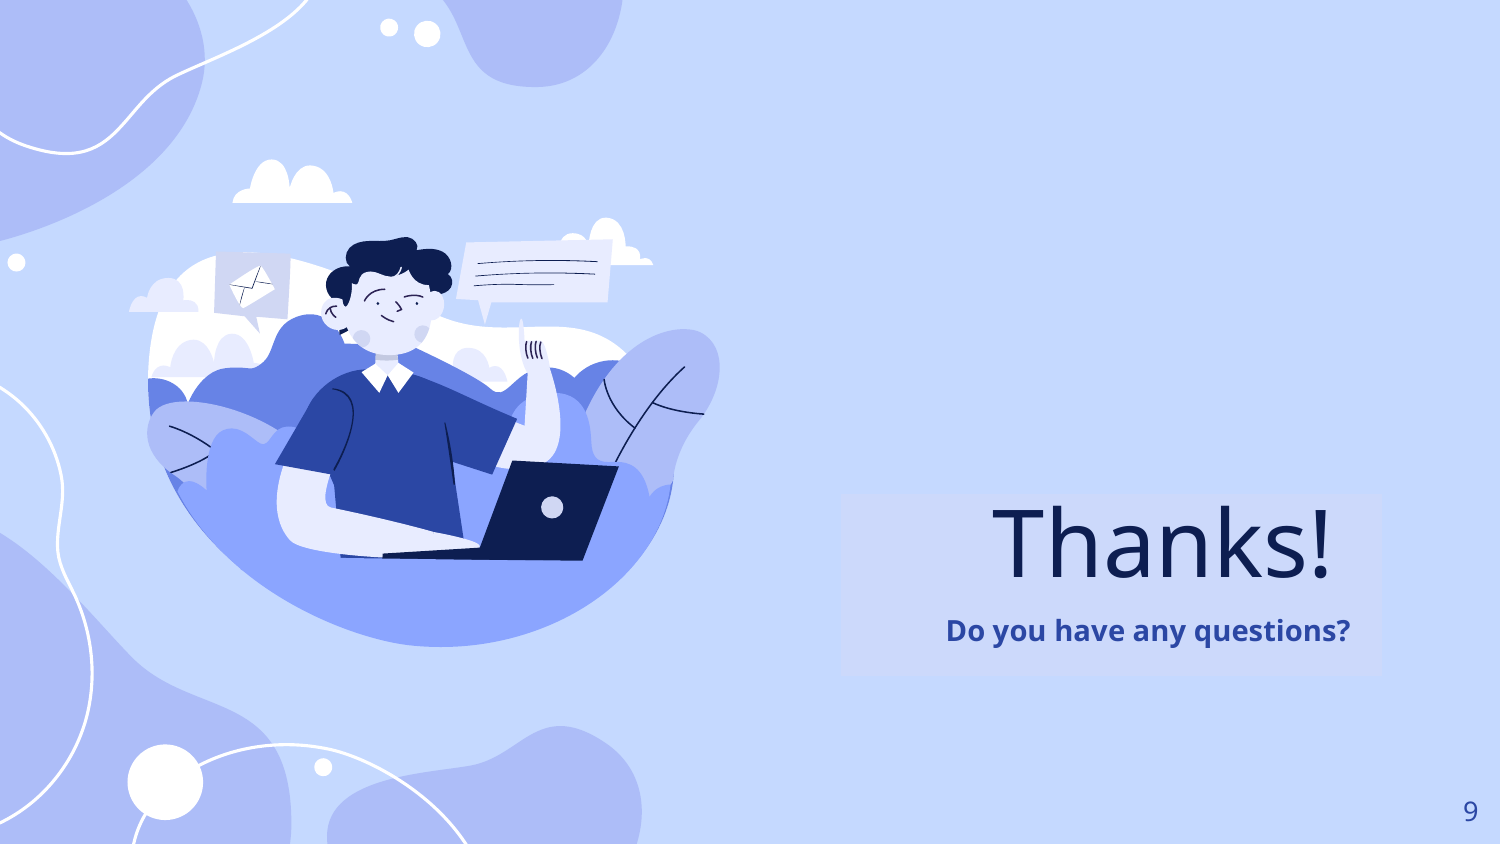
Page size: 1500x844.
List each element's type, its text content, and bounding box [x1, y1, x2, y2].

title Thanks! [773, 468, 1349, 609]
subtitle Do you have any questions? [791, 594, 1367, 735]
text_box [128, 159, 729, 662]
slide_number ‹#› [1403, 779, 1494, 844]
picture [841, 494, 1383, 676]
